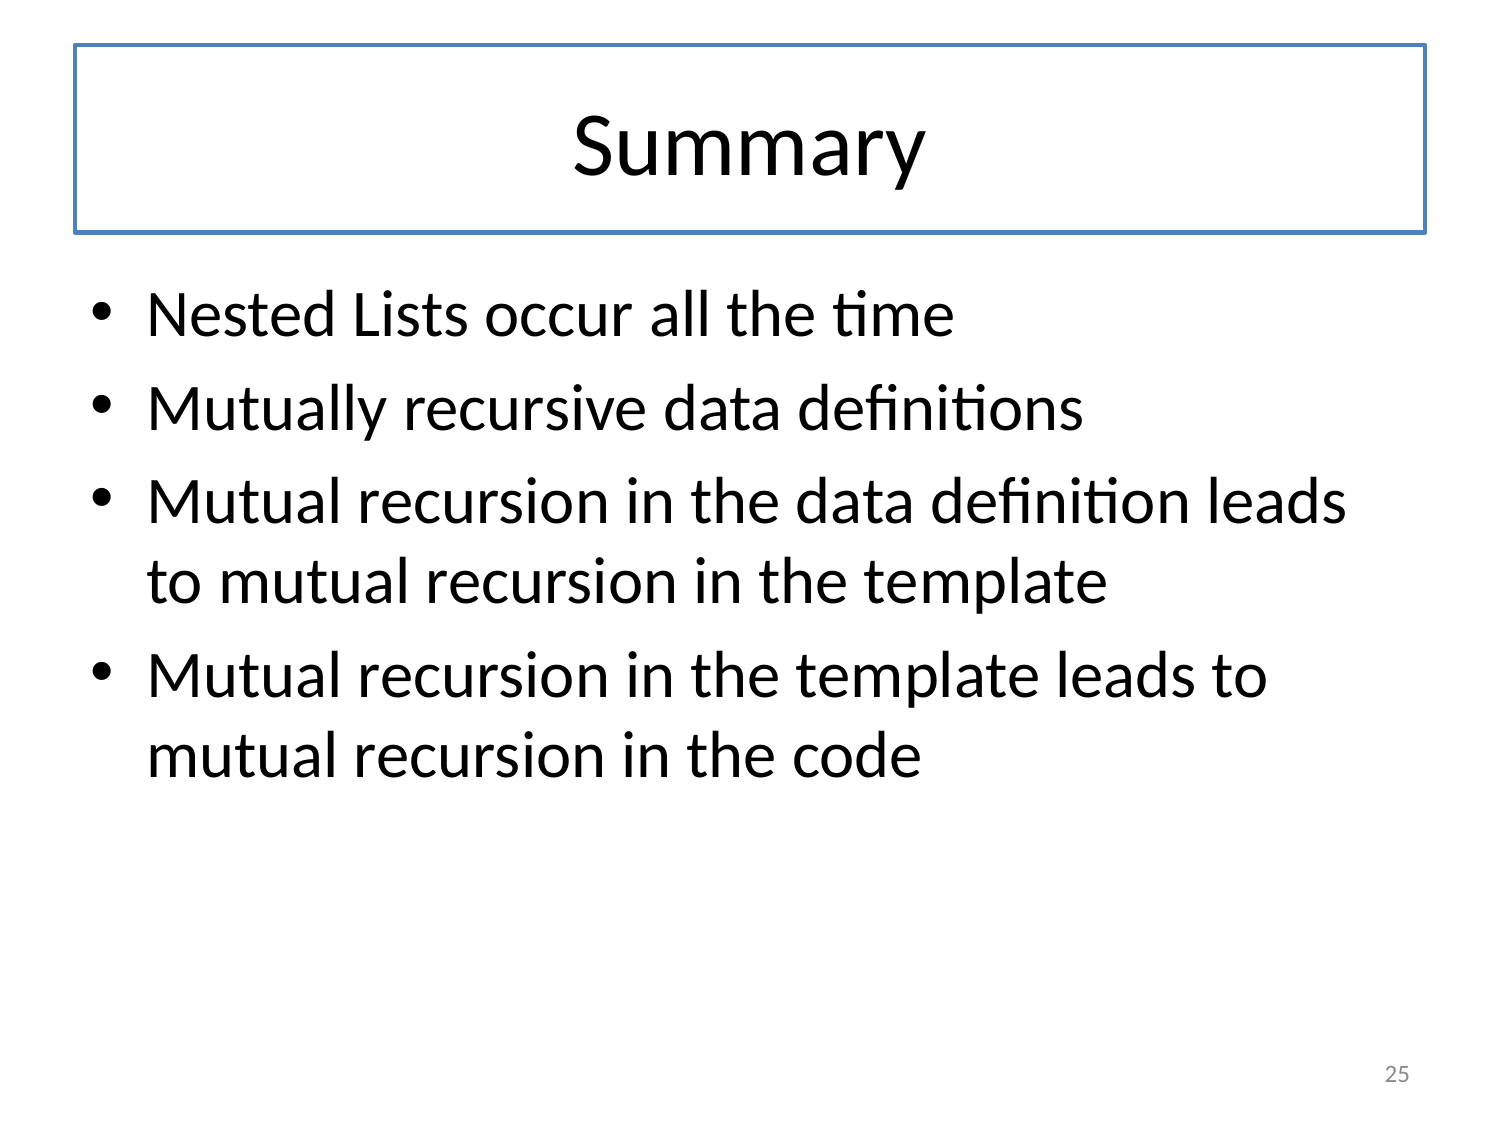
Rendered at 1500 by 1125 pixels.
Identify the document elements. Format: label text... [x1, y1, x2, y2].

slide_number 25 [1074, 1042, 1425, 1103]
title Summary [73, 43, 1427, 235]
list Nested Lists occur all the time Mutually recursive data definitions Mutual recursion in the data definition leads to mutual recursion in the template Mutual recursion in the template leads to mutual recursion in the code [75, 262, 1425, 1005]
